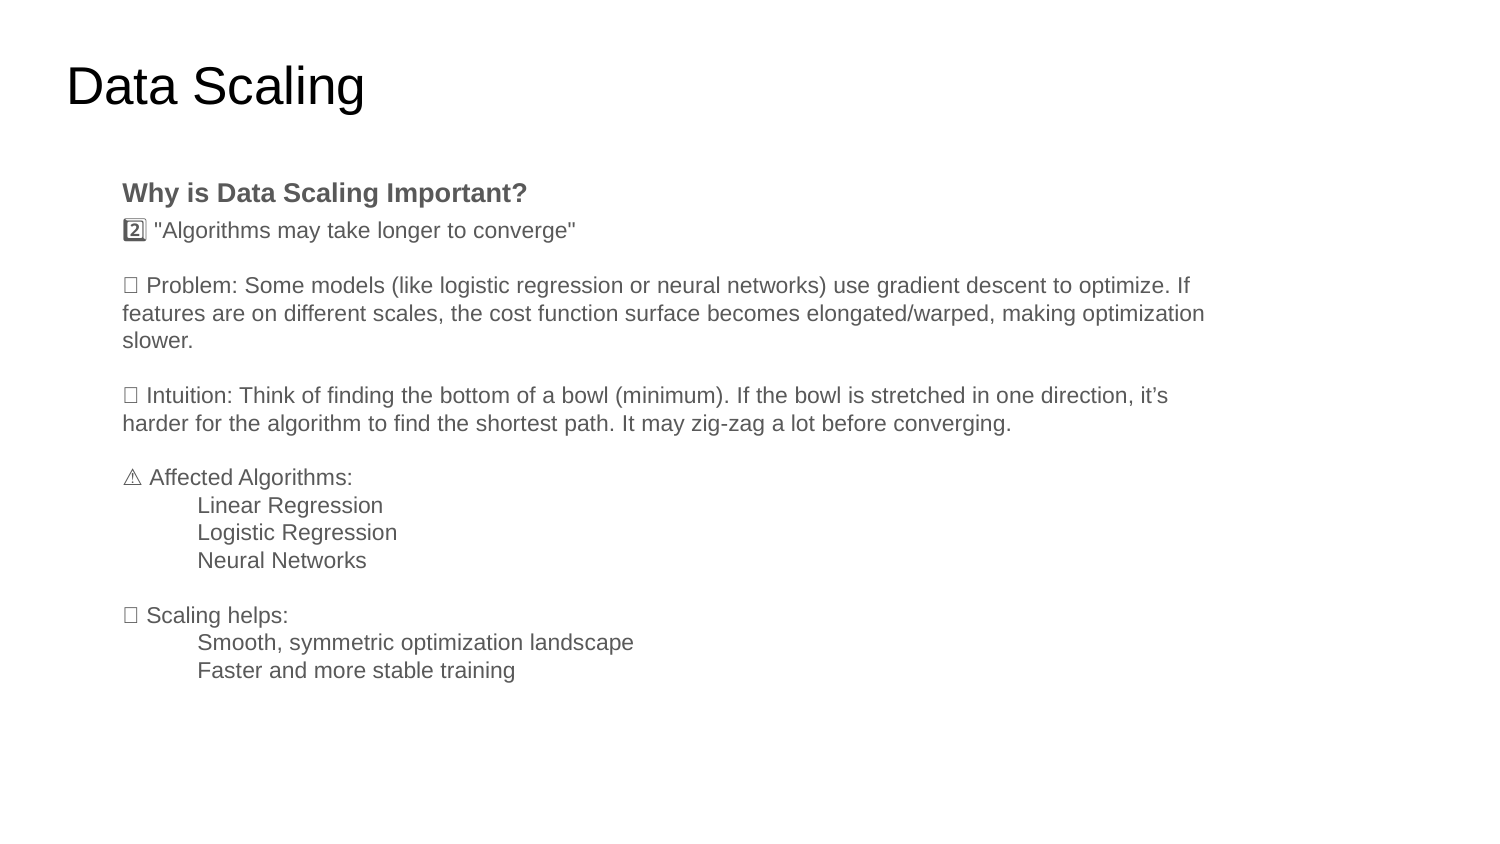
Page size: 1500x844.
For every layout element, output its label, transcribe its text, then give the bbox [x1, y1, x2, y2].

title Data Scaling [51, 36, 1449, 131]
text_box Why is Data Scaling Important? 2️⃣ "Algorithms may take longer to converge" 🔔 Problem: Some models (like logistic regression or neural networks) use gradient descent to optimize. If features are on different scales, the cost function surface becomes elongated/warped, making optimization slower. 💡 Intuition: Think of finding the bottom of a bowl (minimum). If the bowl is stretched in one direction, it’s harder for the algorithm to find the shortest path. It may zig-zag a lot before converging. ⚠️ Affected Algorithms: Linear Regression Logistic Regression Neural Networks ✅ Scaling helps: Smooth, symmetric optimization landscape Faster and more stable training [107, 155, 1230, 748]
